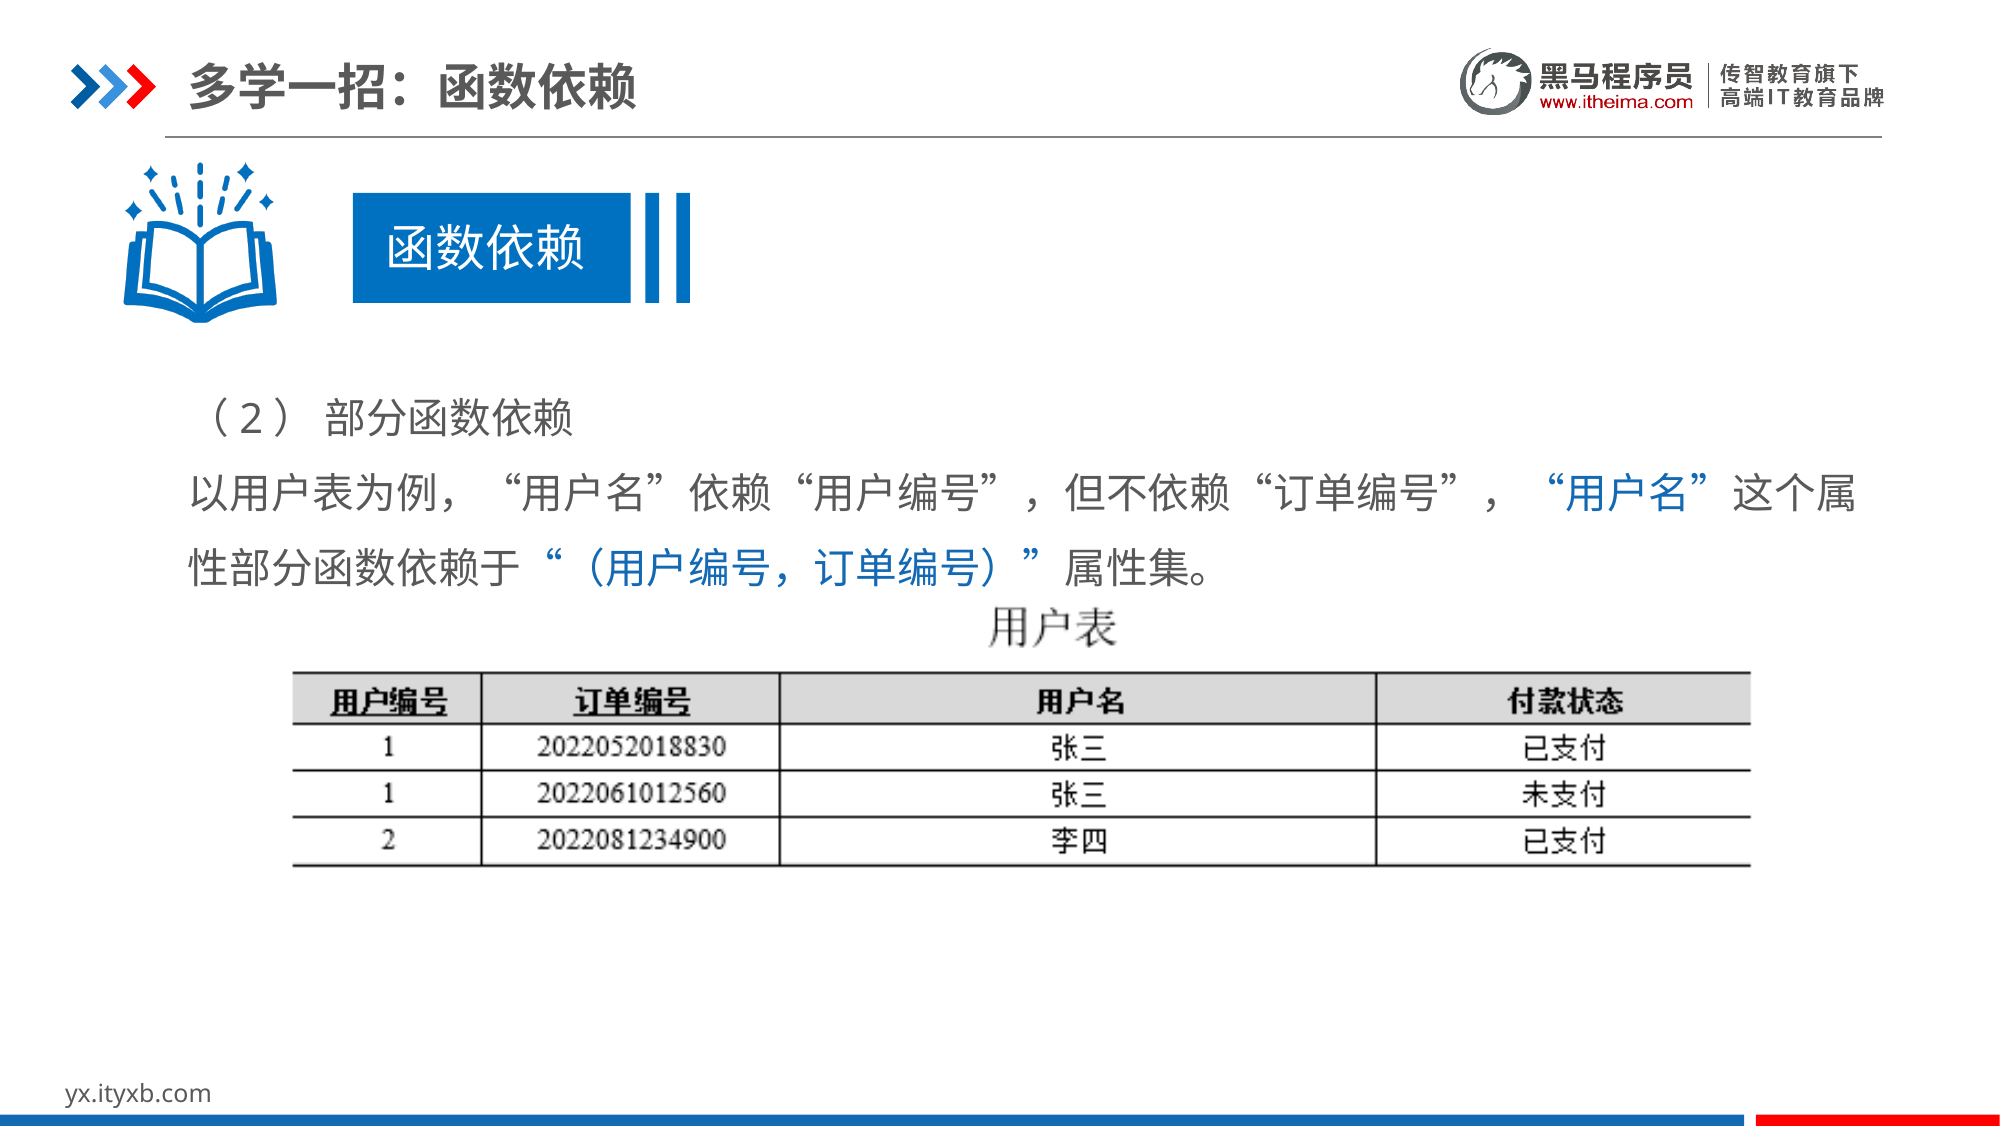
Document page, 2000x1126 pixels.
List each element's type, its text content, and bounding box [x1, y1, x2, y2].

picture [279, 597, 1769, 884]
picture [1460, 48, 1887, 115]
text_box 多学一招：函数依赖 [187, 43, 1099, 127]
text_box 函数依赖 [370, 209, 610, 284]
text_box （2） 部分函数依赖 以用户表为例，“用户名”依赖“用户编号”，但不依赖“订单编号”，“用户名”这个属性部分函数依赖于“（用户编号，订单编号）”属性集。 [172, 359, 1883, 599]
picture [116, 158, 284, 326]
text_box [351, 191, 633, 305]
text_box [674, 191, 692, 305]
text_box [643, 191, 661, 305]
